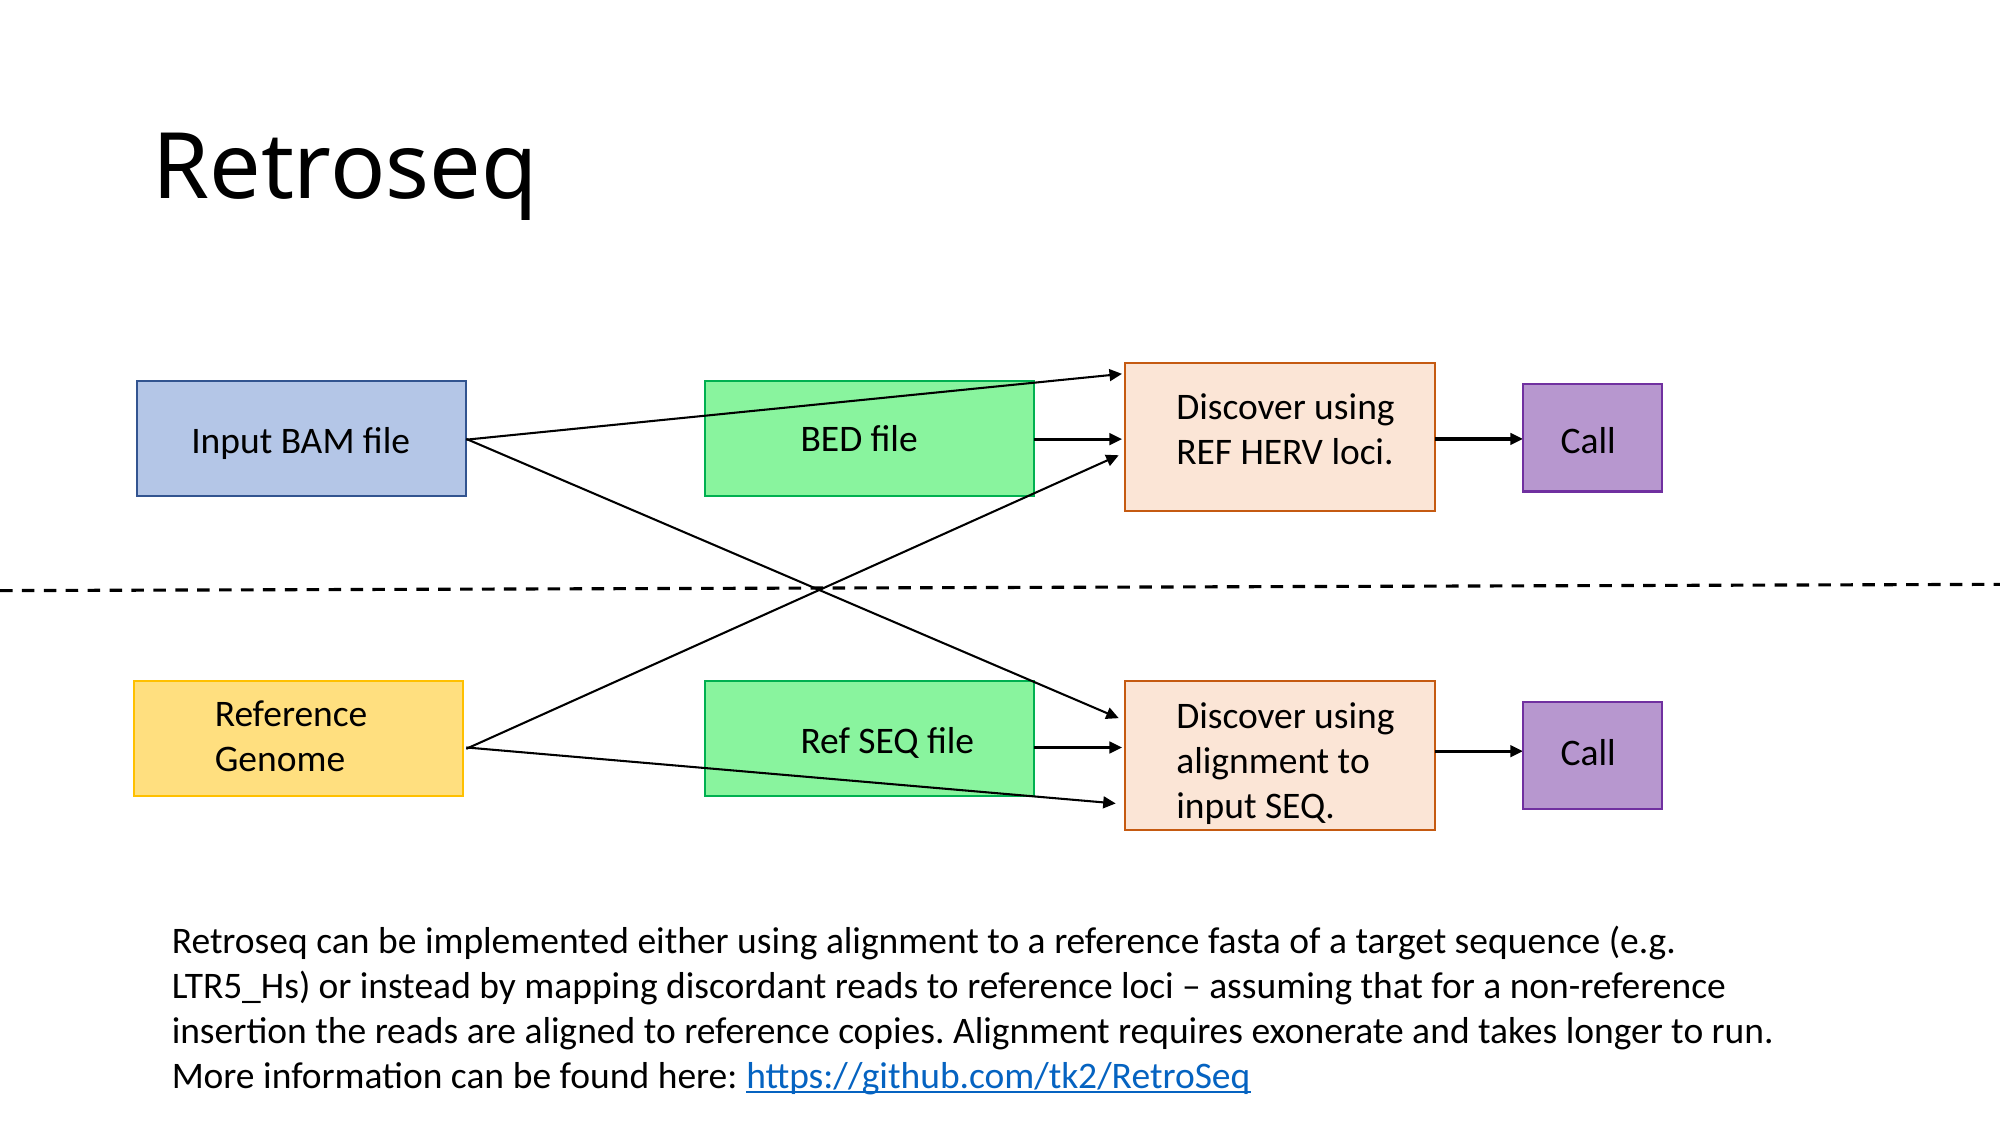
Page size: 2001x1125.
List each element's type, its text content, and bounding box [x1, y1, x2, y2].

text_box Call [1545, 720, 1735, 781]
text_box Discover using alignment to input SEQ. [1161, 683, 1472, 834]
text_box [1522, 701, 1663, 810]
text_box Retroseq can be implemented either using alignment to a reference fasta of a target sequence (e.g. LTR5_Hs) or instead by mapping discordant reads to reference loci – assuming that for a non-reference insertion the reads are aligned to reference copies. Alignment requires exonerate and takes longer to run. More information can be found here: https://github.com/tk2/RetroSeq [157, 908, 1814, 1104]
text_box [1124, 362, 1436, 512]
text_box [466, 747, 1116, 804]
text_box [466, 440, 1119, 455]
text_box Input BAM file [176, 408, 464, 469]
text_box Discover using REF HERV loci. [1161, 374, 1451, 480]
title Retroseq [137, 59, 1863, 278]
text_box Reference Genome [200, 681, 466, 787]
text_box [1124, 680, 1436, 831]
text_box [466, 591, 1119, 747]
text_box [133, 680, 464, 797]
text_box Call [1545, 408, 1735, 469]
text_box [466, 373, 1122, 440]
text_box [0, 584, 2000, 591]
text_box [1522, 383, 1663, 493]
text_box [136, 380, 466, 497]
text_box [466, 455, 1119, 584]
